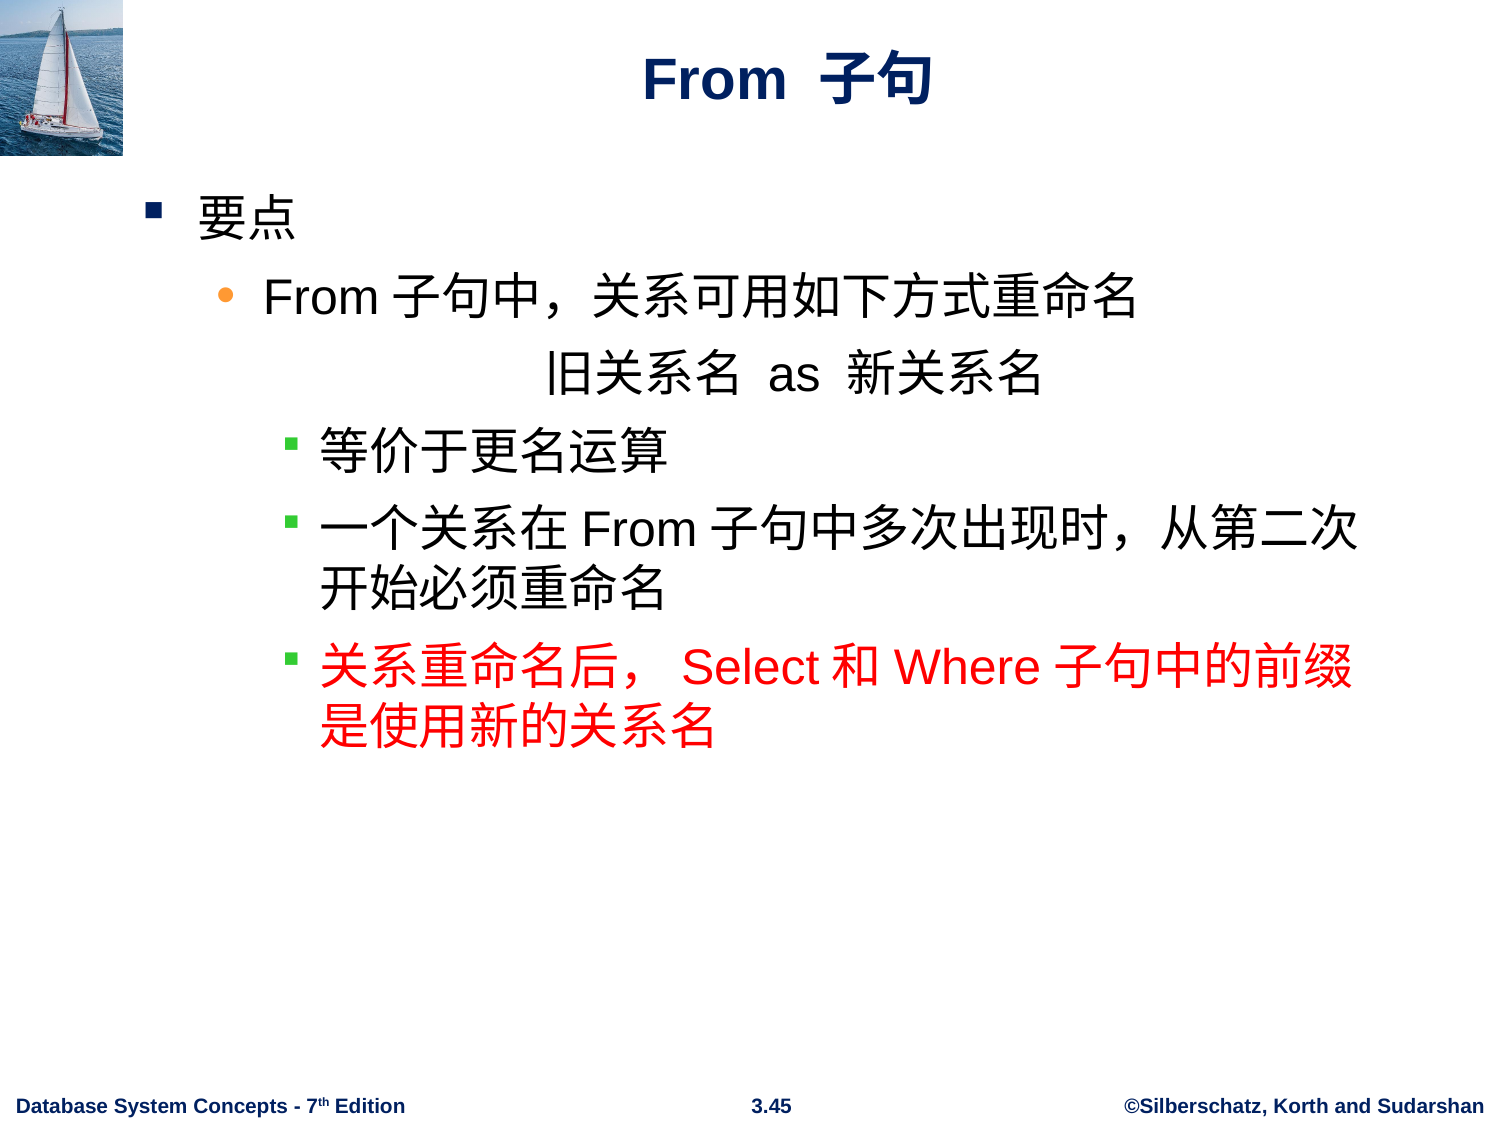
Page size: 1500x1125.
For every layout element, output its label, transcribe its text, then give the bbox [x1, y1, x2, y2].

picture [0, 0, 123, 156]
list 要点 From子句中，关系可用如下方式重命名 旧关系名 as 新关系名 等价于更名运算 一个关系在From子句中多次出现时，从第二次开始必须重命名 关系重命名后，Select和Where子句中的前缀是使用新的关系名 [126, 179, 1391, 984]
title From 子句 [125, 18, 1452, 120]
